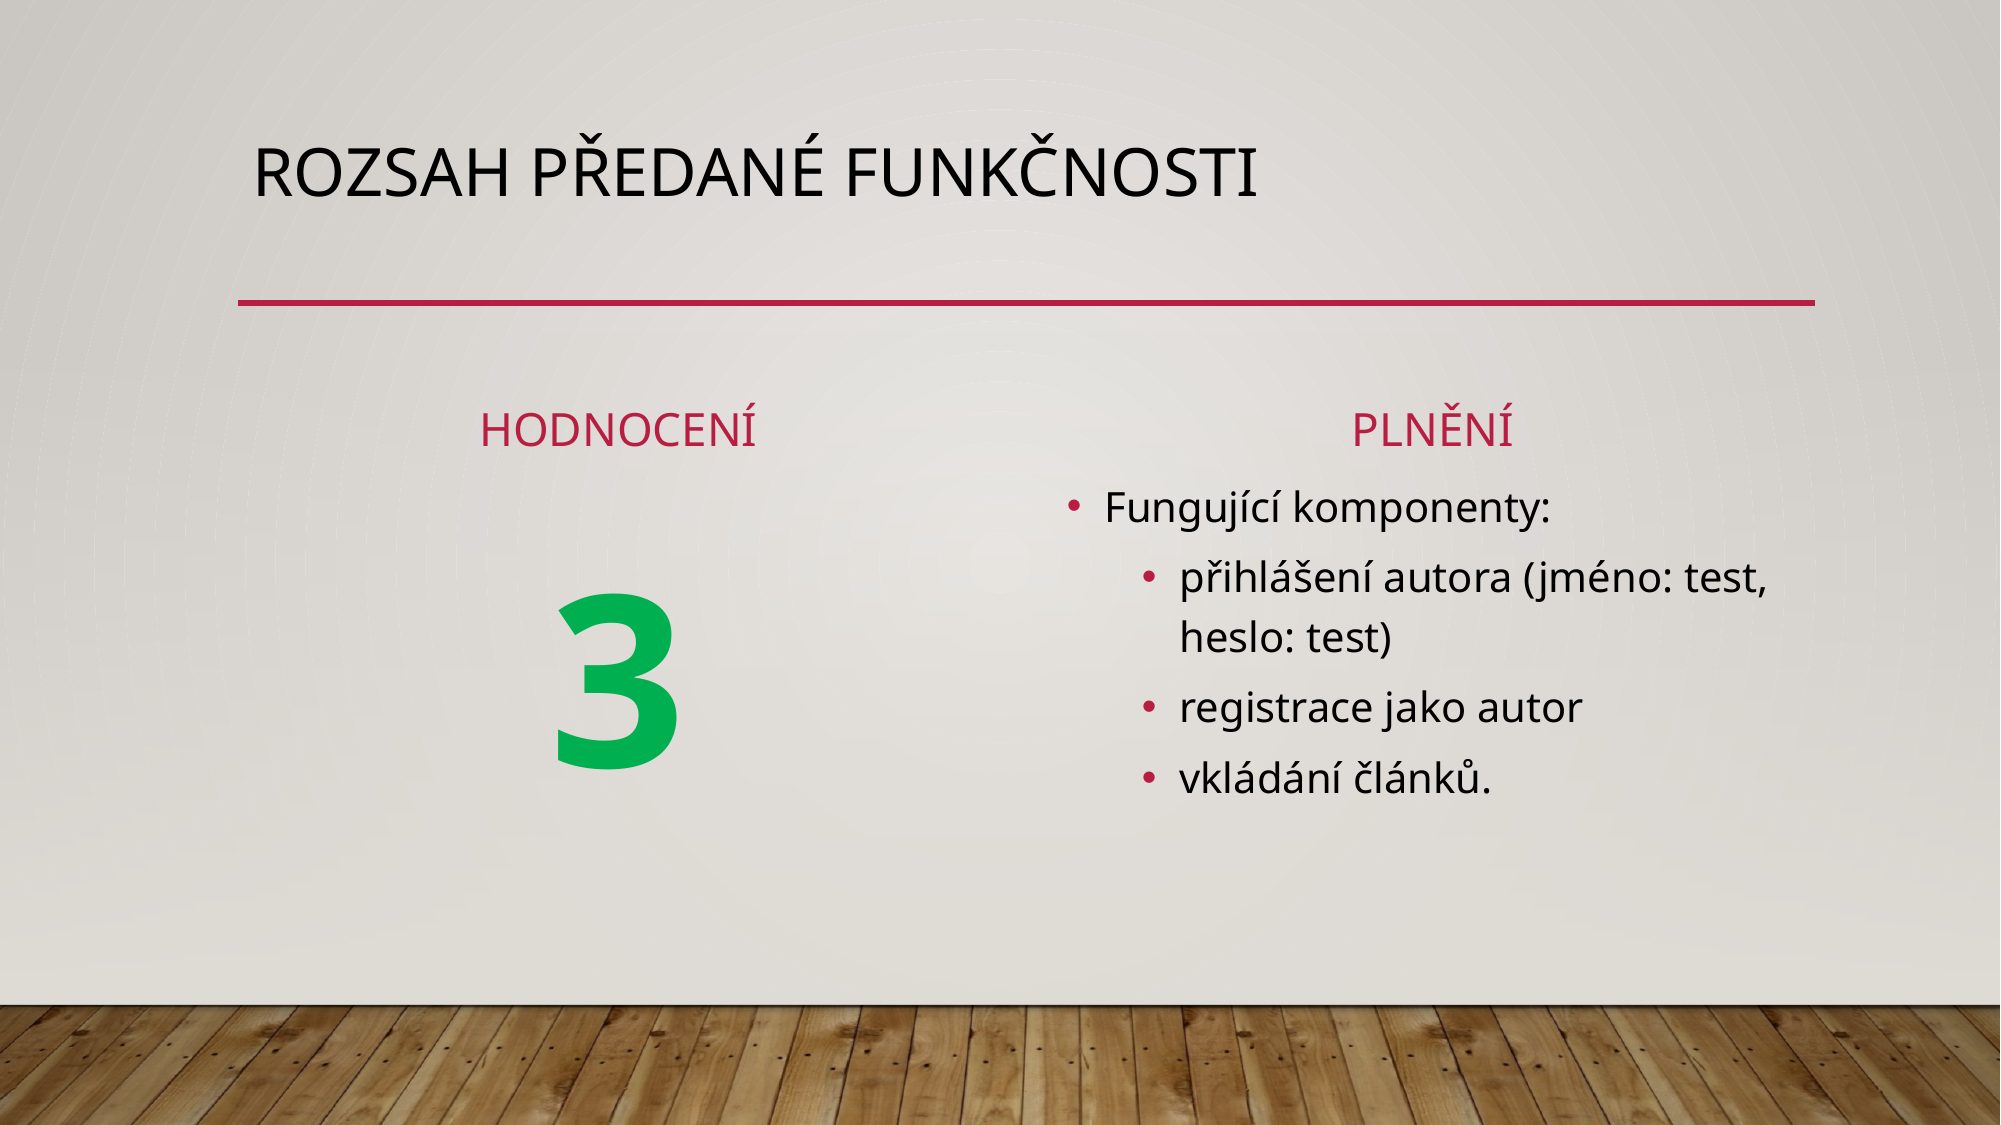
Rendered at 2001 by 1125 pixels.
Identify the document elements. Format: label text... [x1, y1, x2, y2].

title Rozsah předané funkčnosti [237, 131, 1814, 306]
list Plnění [1051, 331, 1814, 462]
list Hodnocení [237, 331, 1000, 462]
picture [0, 1005, 2000, 1125]
list Fungující komponenty: přihlášení autora (jméno: test, heslo: test) registrace jako autor vkládání článků. [1051, 462, 1814, 896]
list 3 [237, 462, 1000, 897]
